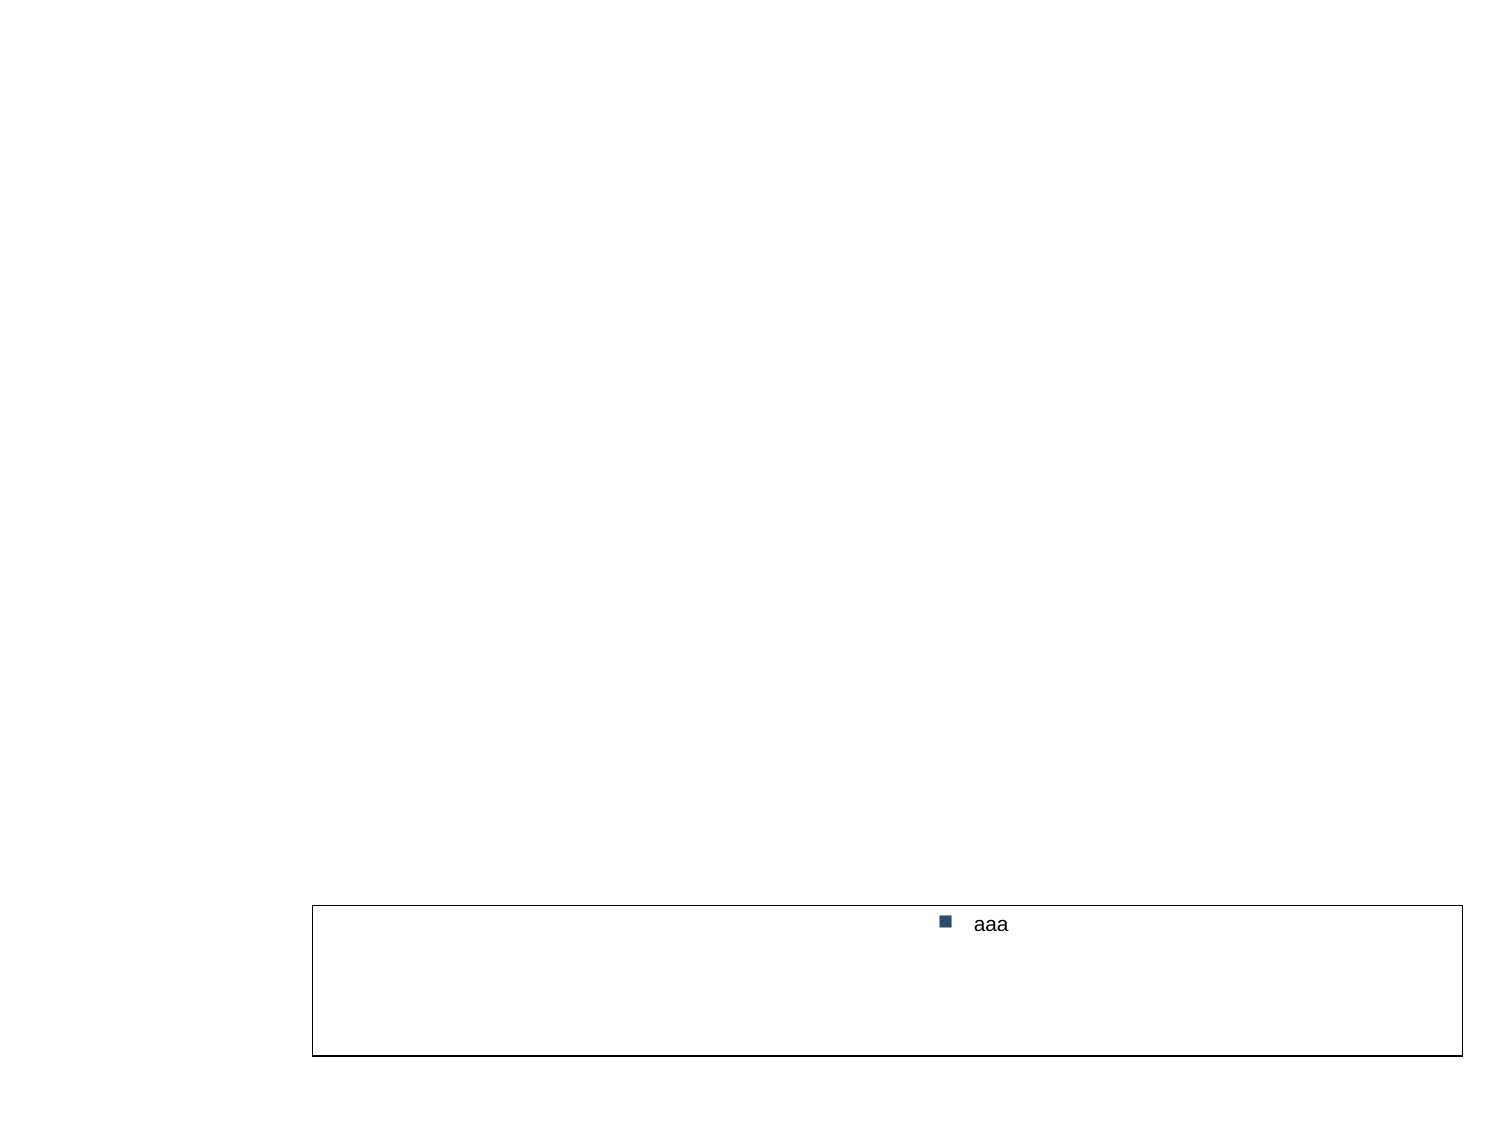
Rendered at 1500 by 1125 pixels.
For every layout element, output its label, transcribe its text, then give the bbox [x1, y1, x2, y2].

table_header [313, 906, 923, 1055]
table_header aaa [923, 906, 1462, 1055]
